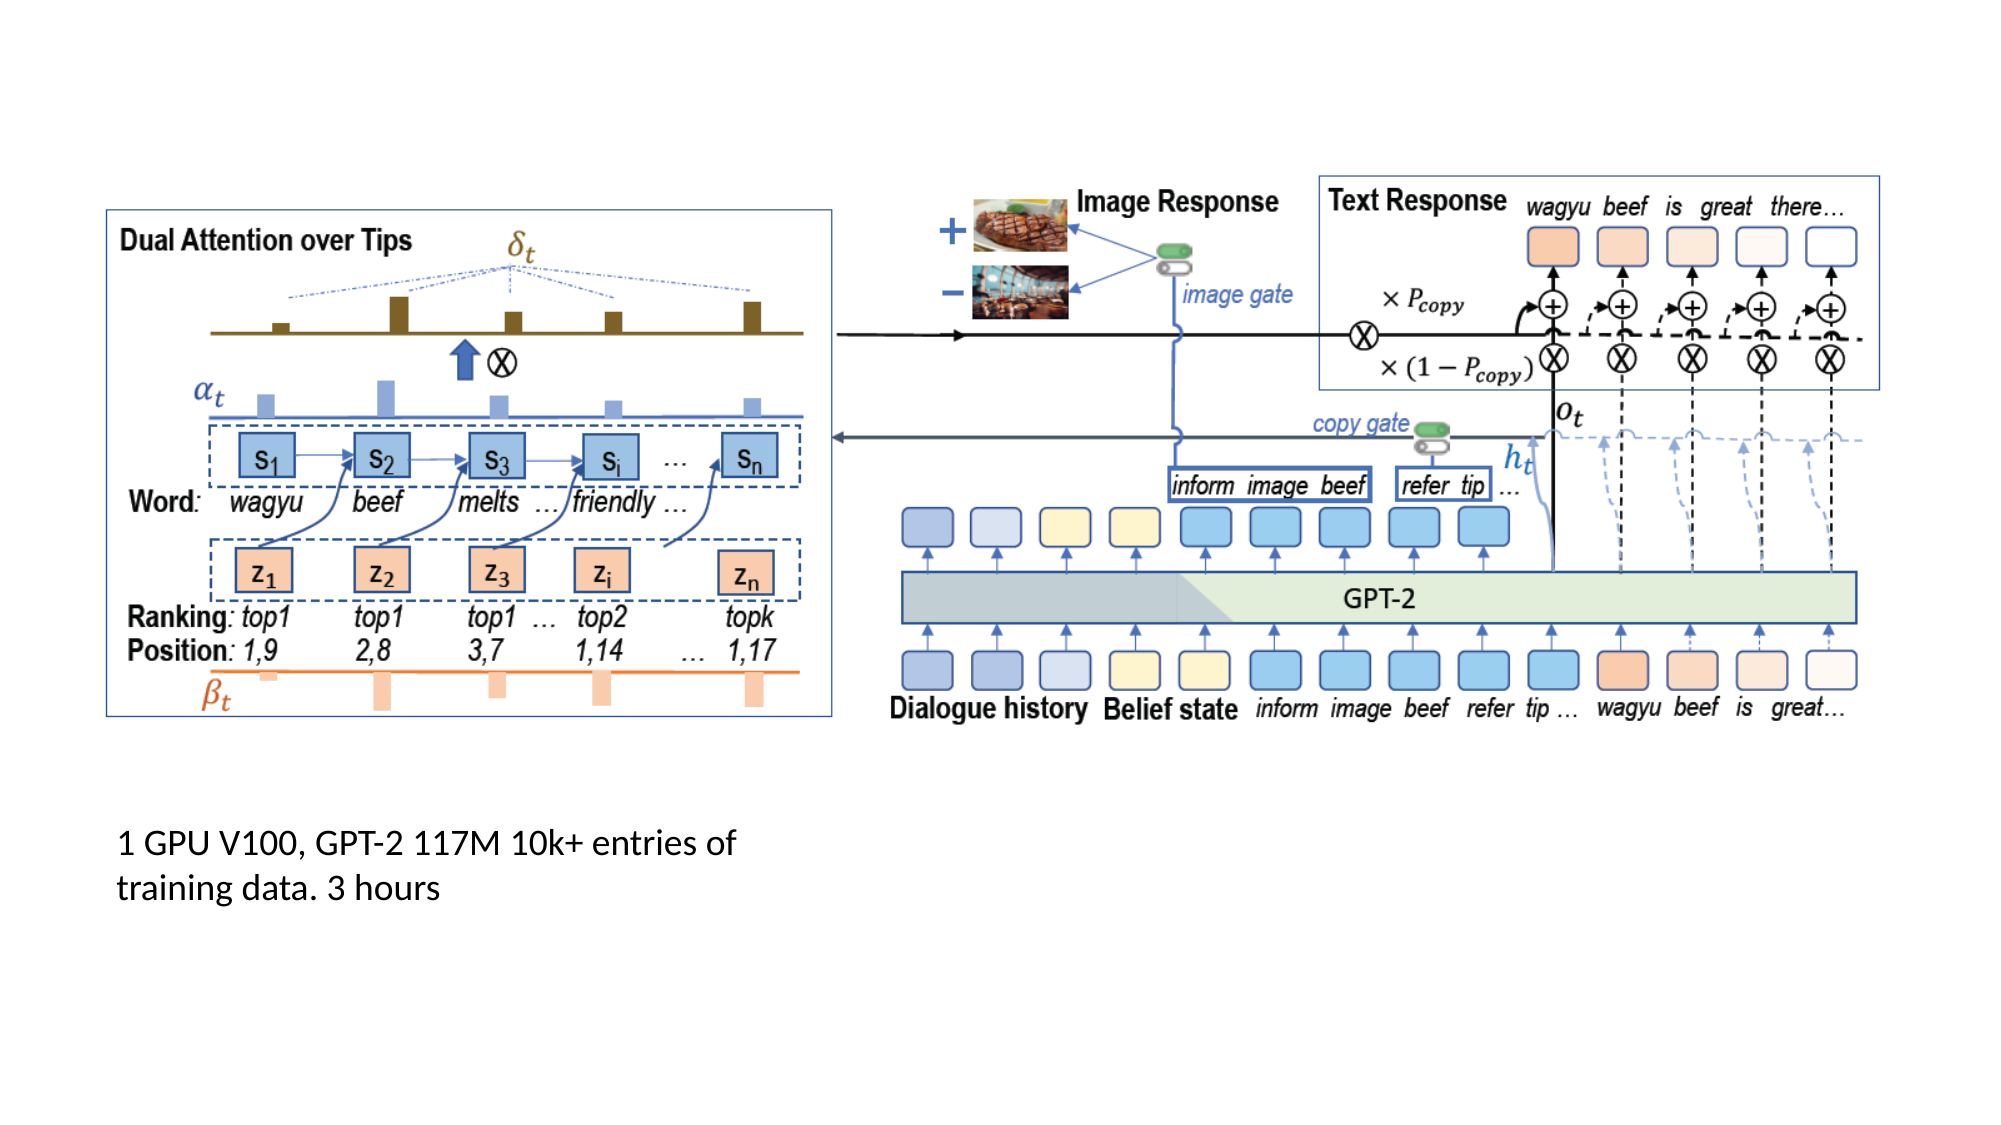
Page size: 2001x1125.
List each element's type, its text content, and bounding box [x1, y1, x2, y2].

text_box 1 GPU V100, GPT-2 117M 10k+ entries of training data. 3 hours [101, 810, 795, 915]
picture [51, 148, 1949, 756]
